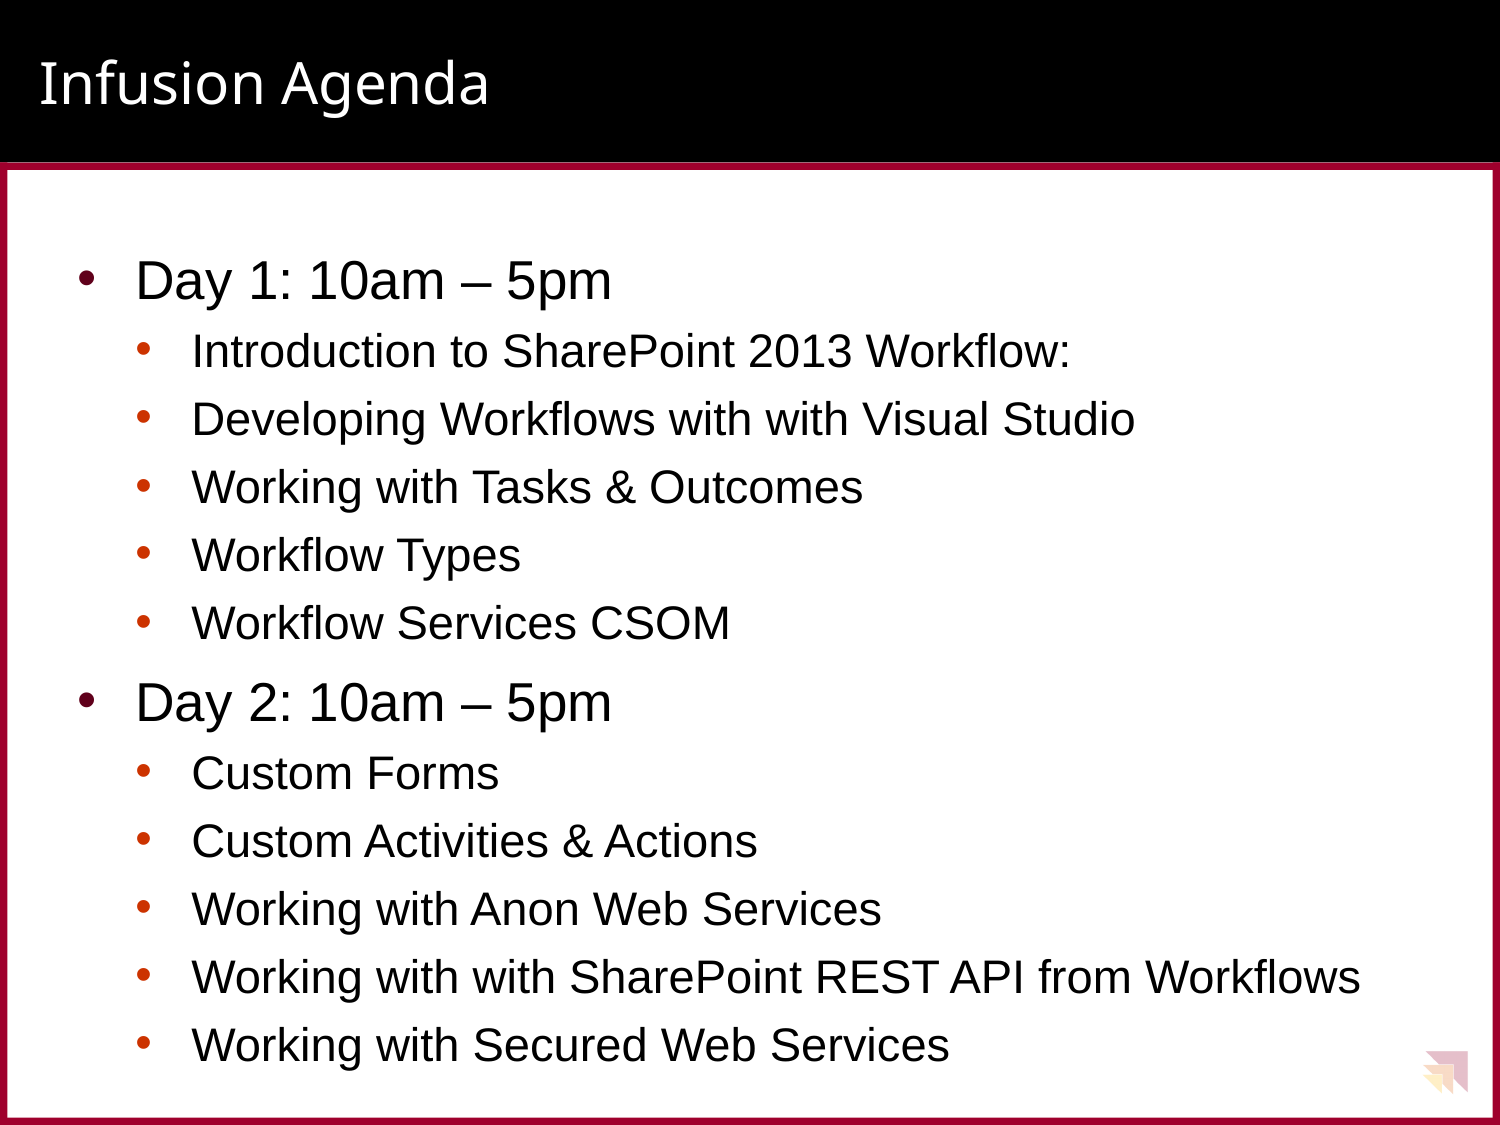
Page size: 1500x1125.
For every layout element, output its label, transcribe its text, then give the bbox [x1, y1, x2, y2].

list Day 1: 10am – 5pm Introduction to SharePoint 2013 Workflow: Developing Workflows with with Visual Studio Working with Tasks & Outcomes Workflow Types Workflow Services CSOM Day 2: 10am – 5pm Custom Forms Custom Activities & Actions Working with Anon Web Services Working with with SharePoint REST API from Workflows Working with Secured Web Services [62, 237, 1438, 1088]
title Infusion Agenda [24, 12, 1438, 150]
